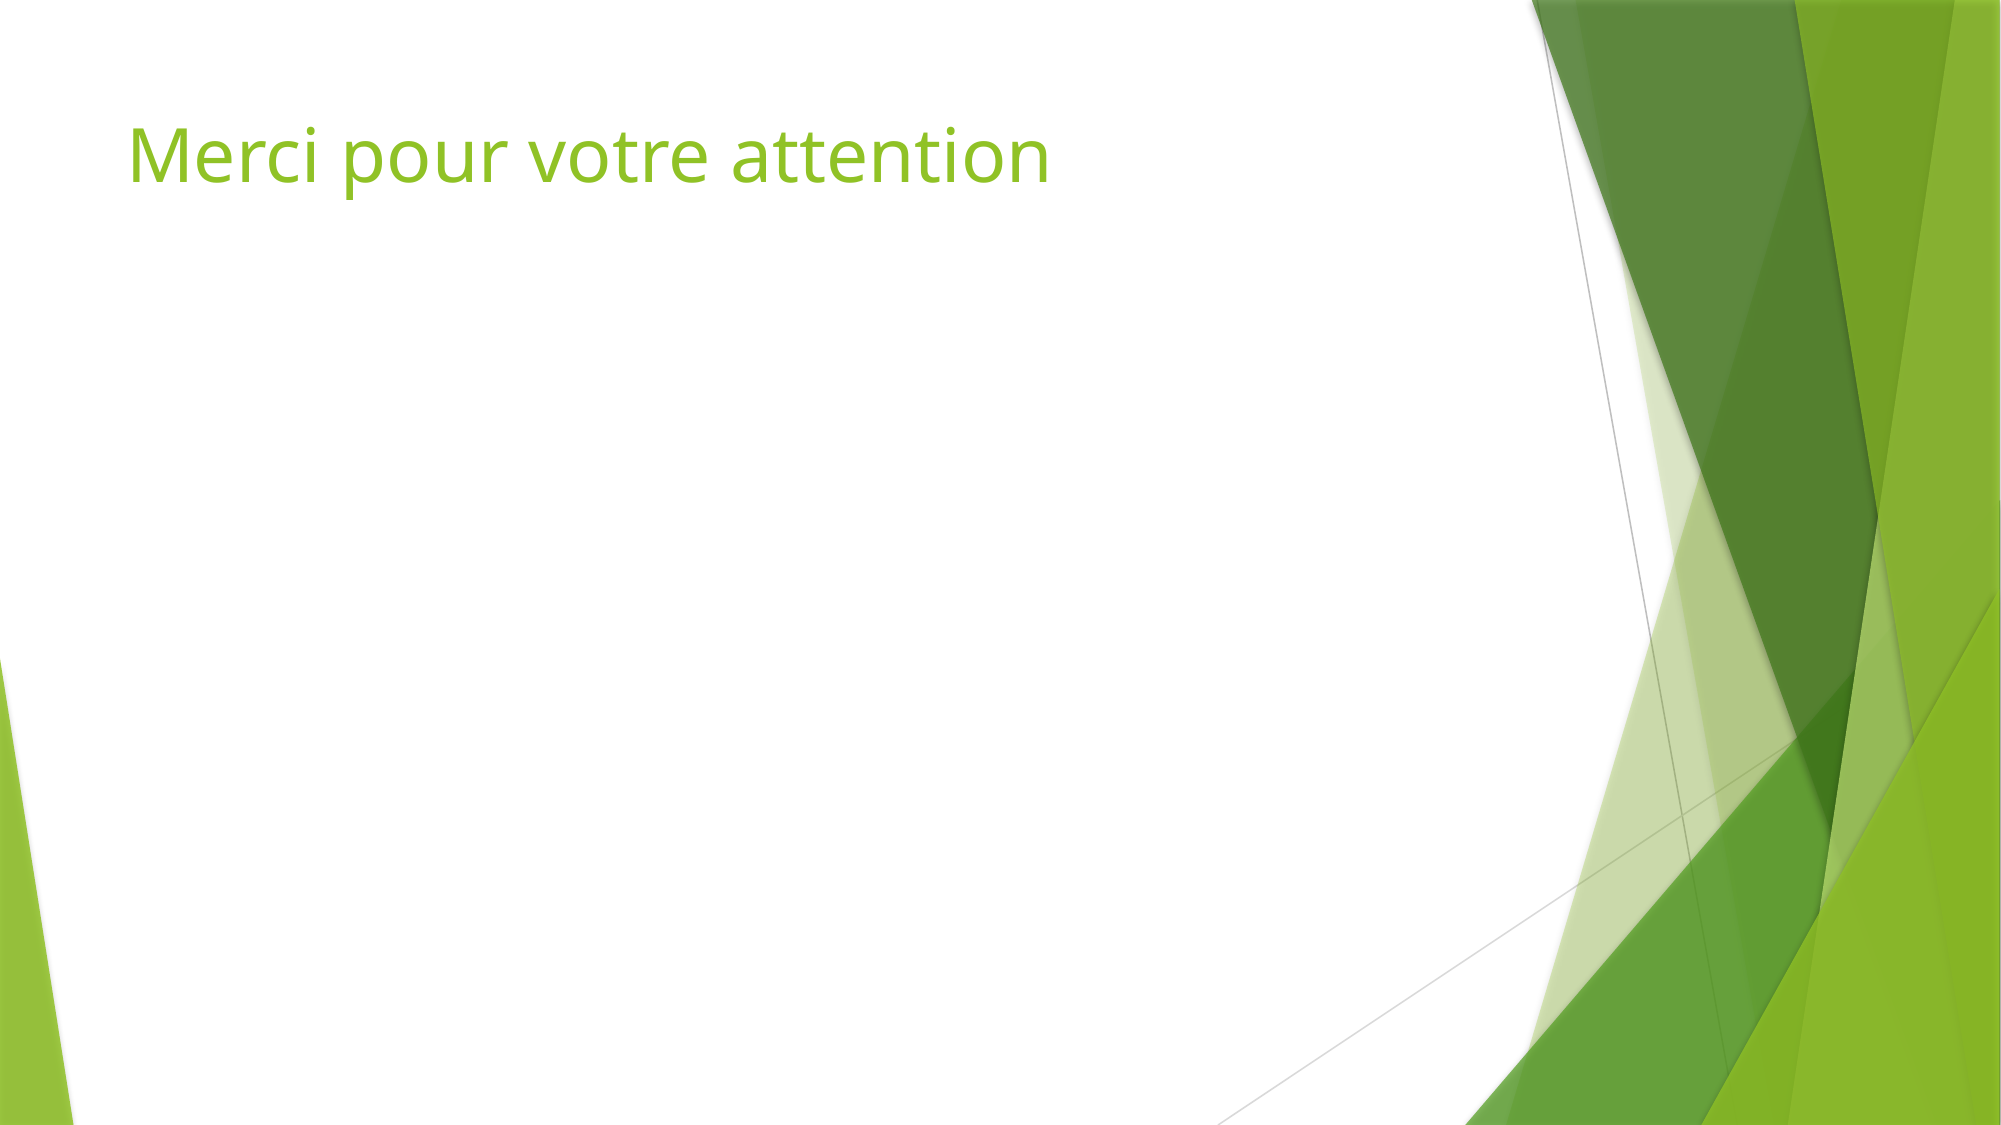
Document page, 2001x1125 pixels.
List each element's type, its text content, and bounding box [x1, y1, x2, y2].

title Merci pour votre attention [111, 99, 1522, 317]
